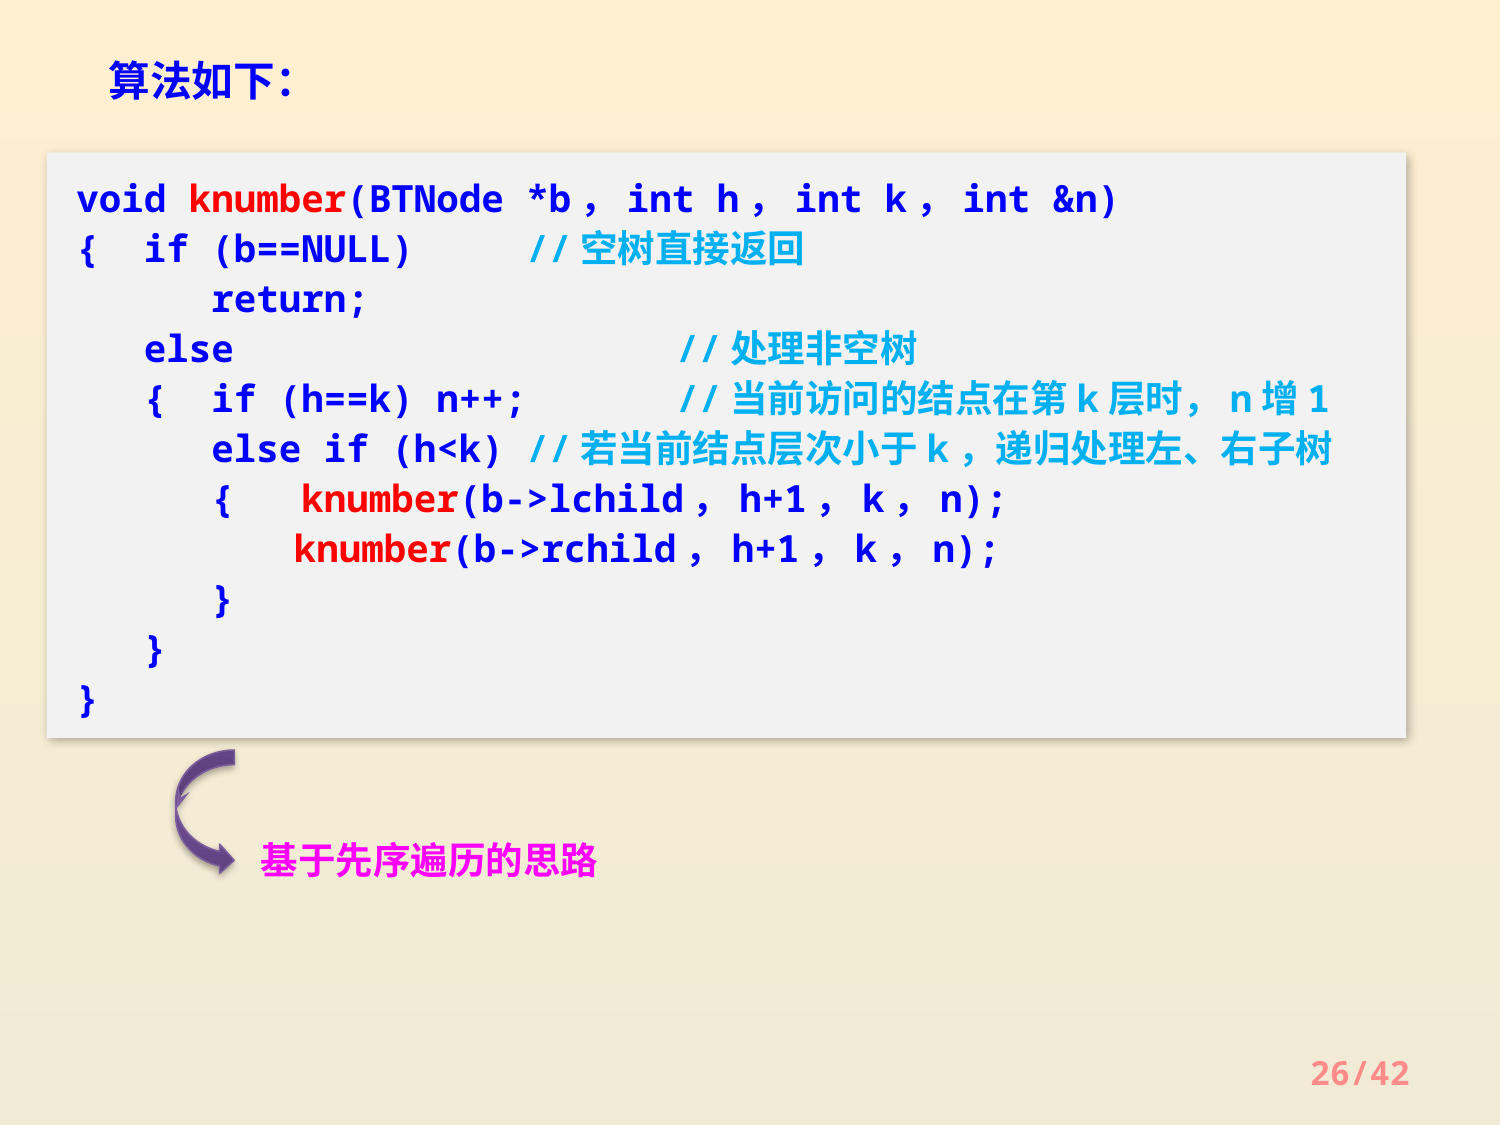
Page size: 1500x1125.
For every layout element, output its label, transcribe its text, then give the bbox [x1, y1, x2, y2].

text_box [175, 749, 657, 891]
slide_number 26/42 [1074, 1042, 1425, 1103]
text_box void knumber(BTNode *b，int h，int k，int &n) { if (b==NULL) //空树直接返回 return; else //处理非空树 { if (h==k) n++; //当前访问的结点在第k层时，n增1 else if (h<k) //若当前结点层次小于k，递归处理左、右子树 { knumber(b->lchild，h+1，k，n); knumber(b->rchild，h+1，k，n); } } } [46, 152, 1407, 739]
text_box 算法如下： [93, 35, 528, 113]
